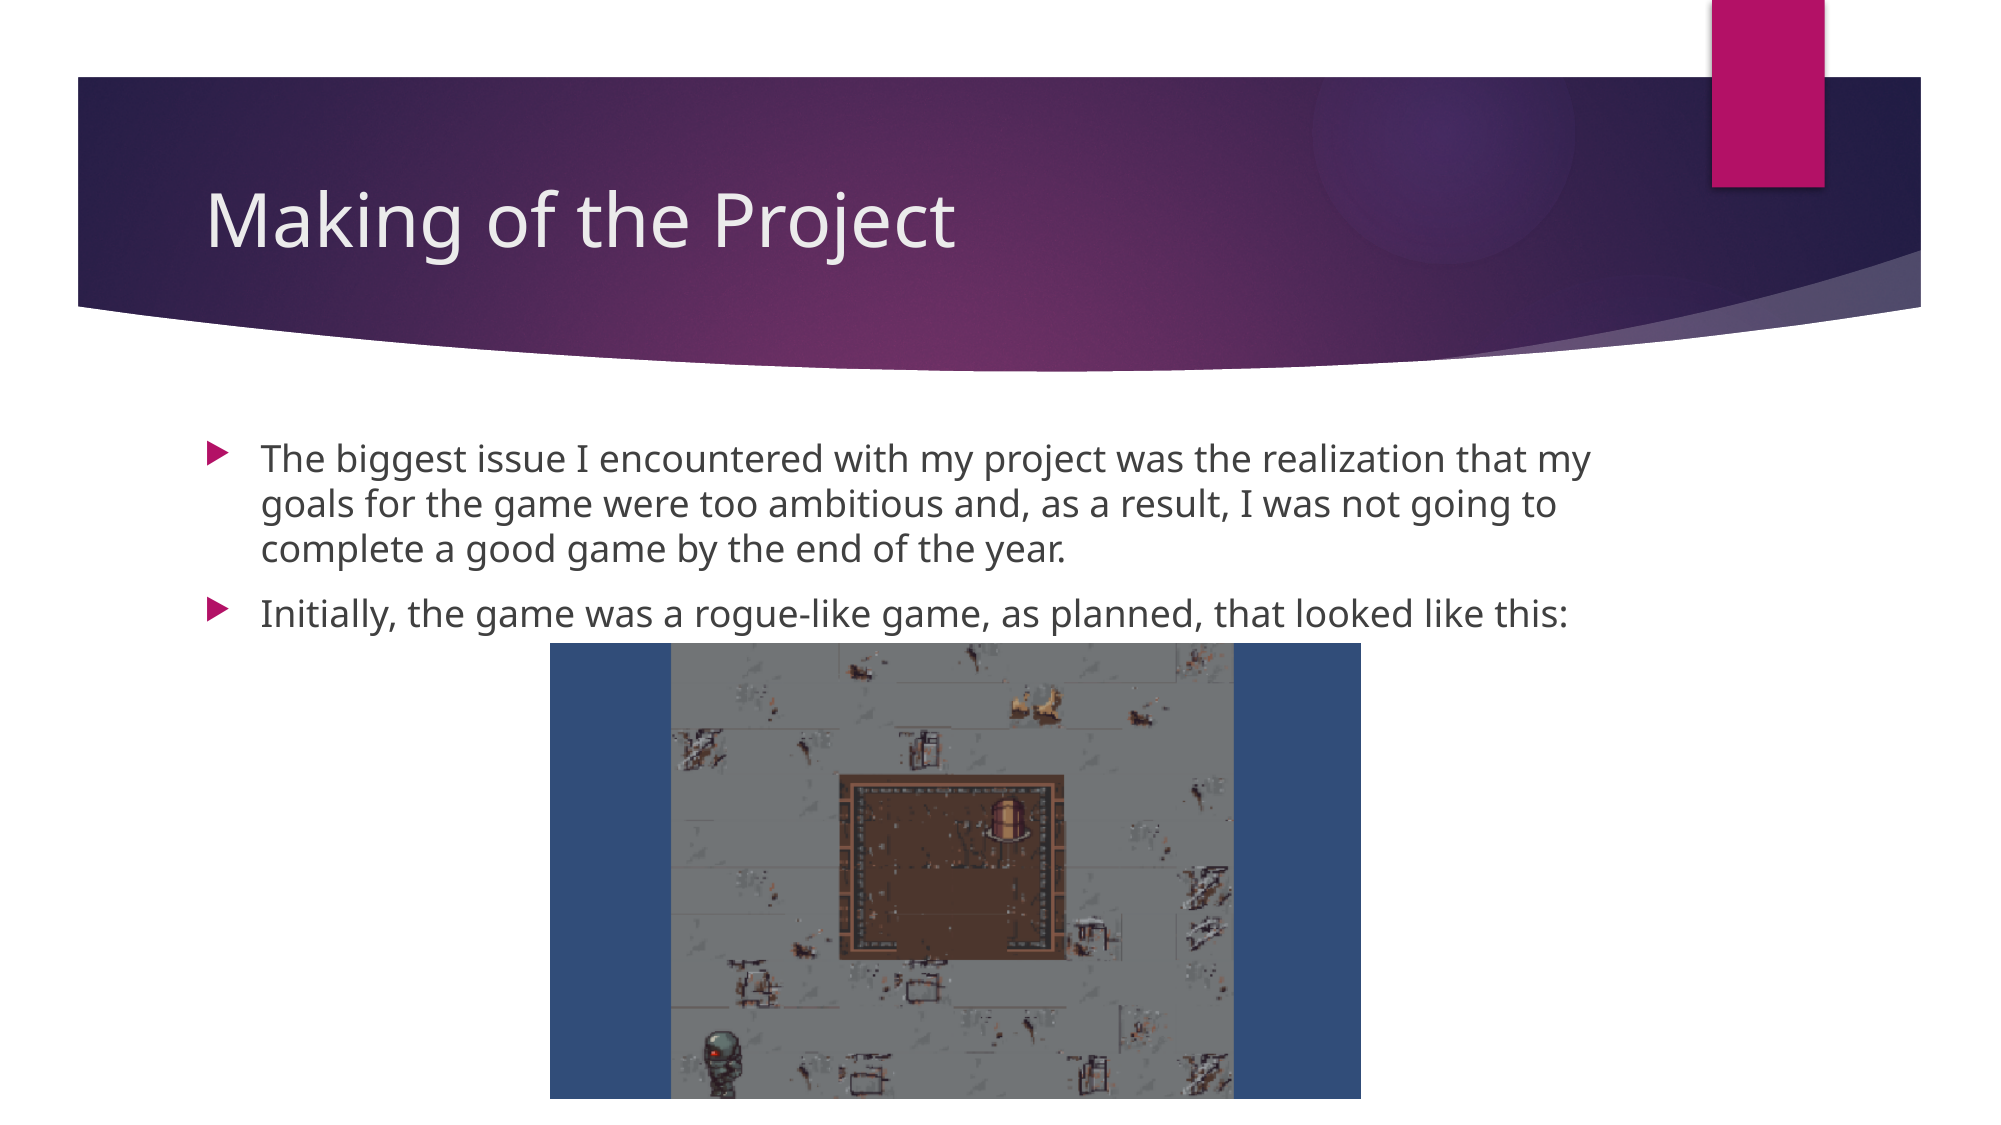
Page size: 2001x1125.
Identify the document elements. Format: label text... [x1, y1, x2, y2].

list The biggest issue I encountered with my project was the realization that my goals for the game were too ambitious and, as a result, I was not going to complete a good game by the end of the year. Initially, the game was a rogue-like game, as planned, that looked like this: [189, 427, 1638, 988]
picture [550, 643, 1361, 1099]
title Making of the Project [189, 159, 1627, 276]
